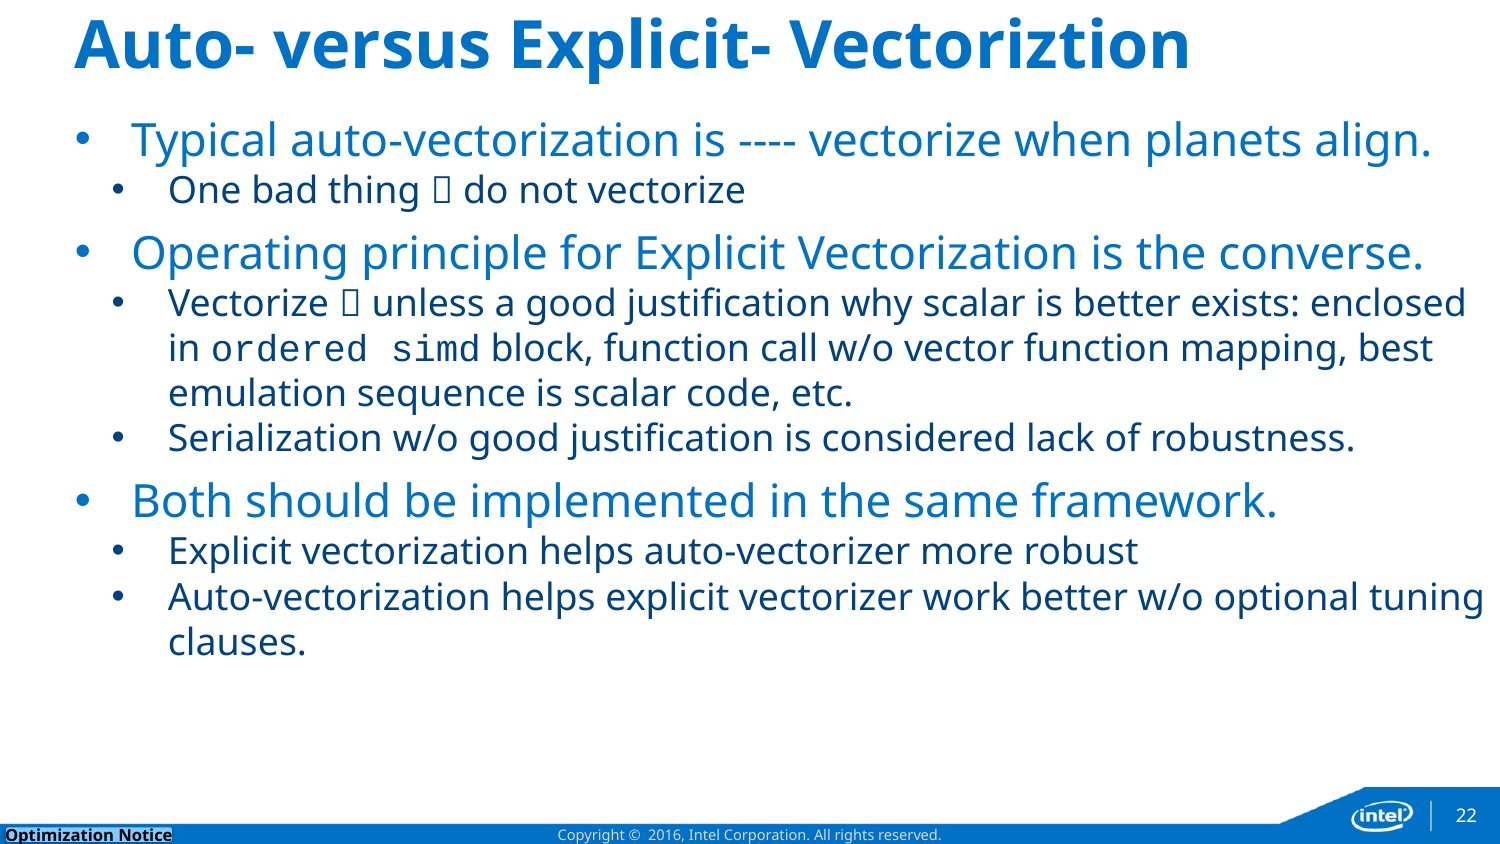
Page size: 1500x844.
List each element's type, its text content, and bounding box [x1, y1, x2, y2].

slide_number 22 [1127, 794, 1478, 840]
title Auto- versus Explicit- Vectoriztion [74, 2, 1500, 86]
list Typical auto-vectorization is ---- vectorize when planets align. One bad thing  do not vectorize Operating principle for Explicit Vectorization is the converse. Vectorize  unless a good justification why scalar is better exists: enclosed in ordered simd block, function call w/o vector function mapping, best emulation sequence is scalar code, etc. Serialization w/o good justification is considered lack of robustness. Both should be implemented in the same framework. Explicit vectorization helps auto-vectorizer more robust Auto-vectorization helps explicit vectorizer work better w/o optional tuning clauses. [74, 110, 1500, 717]
picture [0, 787, 1500, 844]
